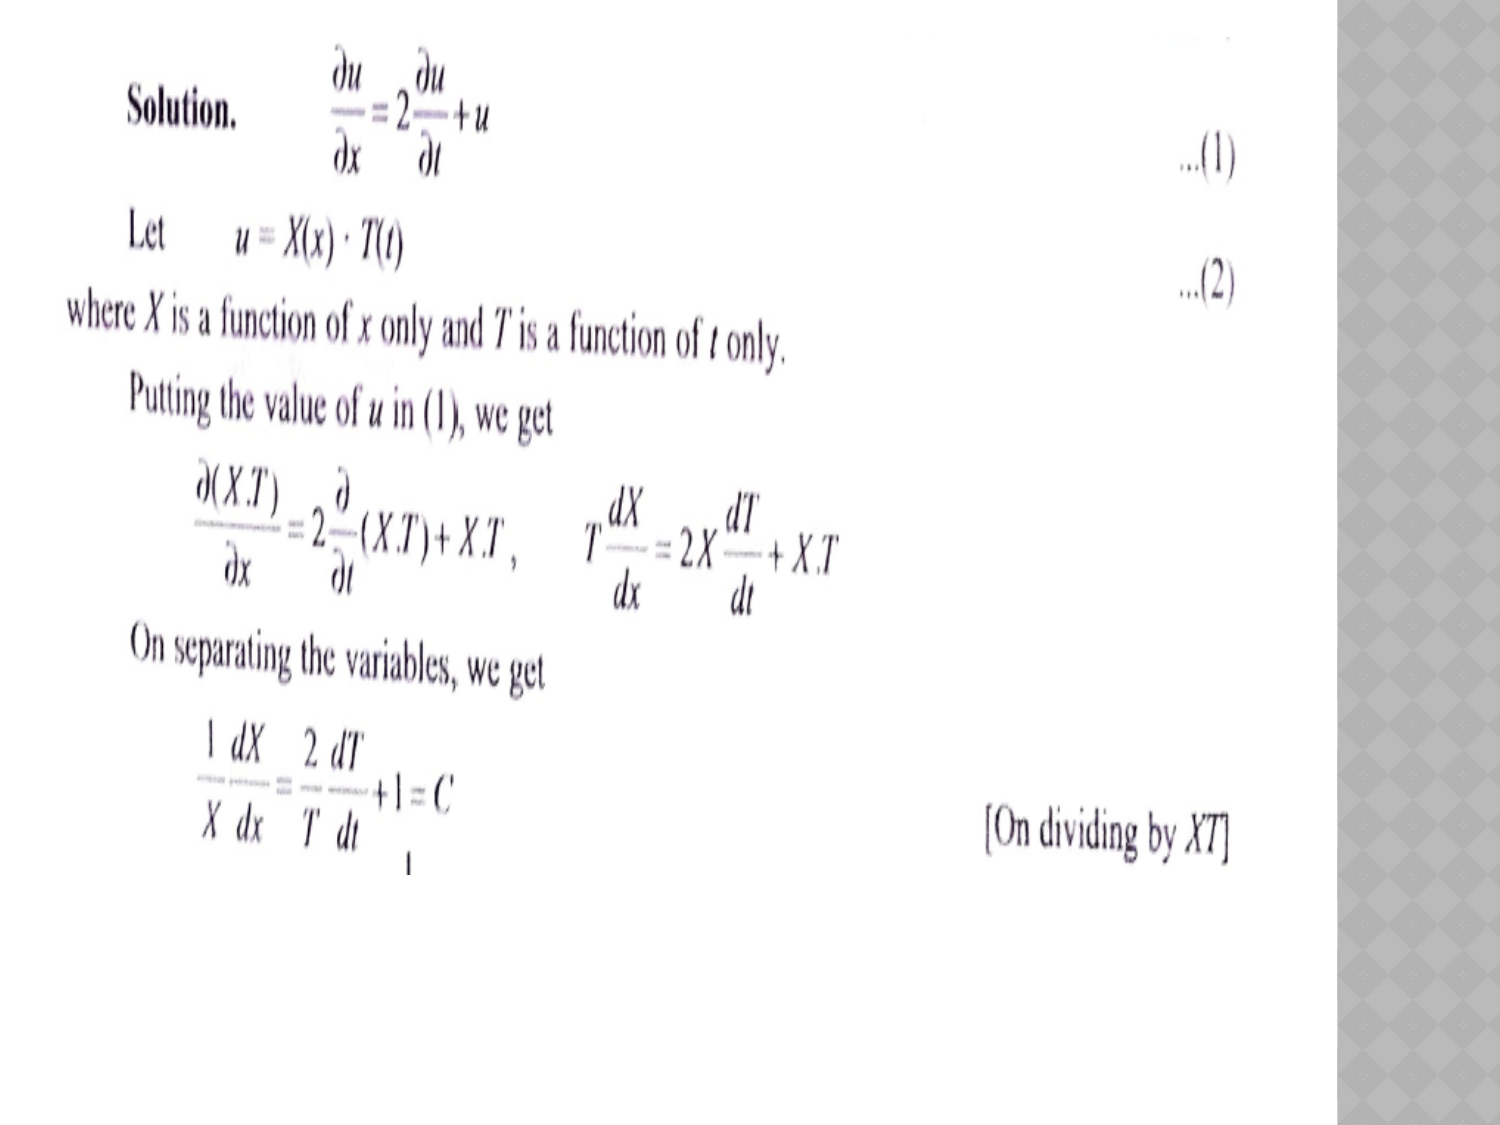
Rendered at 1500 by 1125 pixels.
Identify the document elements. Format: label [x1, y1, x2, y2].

picture [49, 36, 1251, 876]
